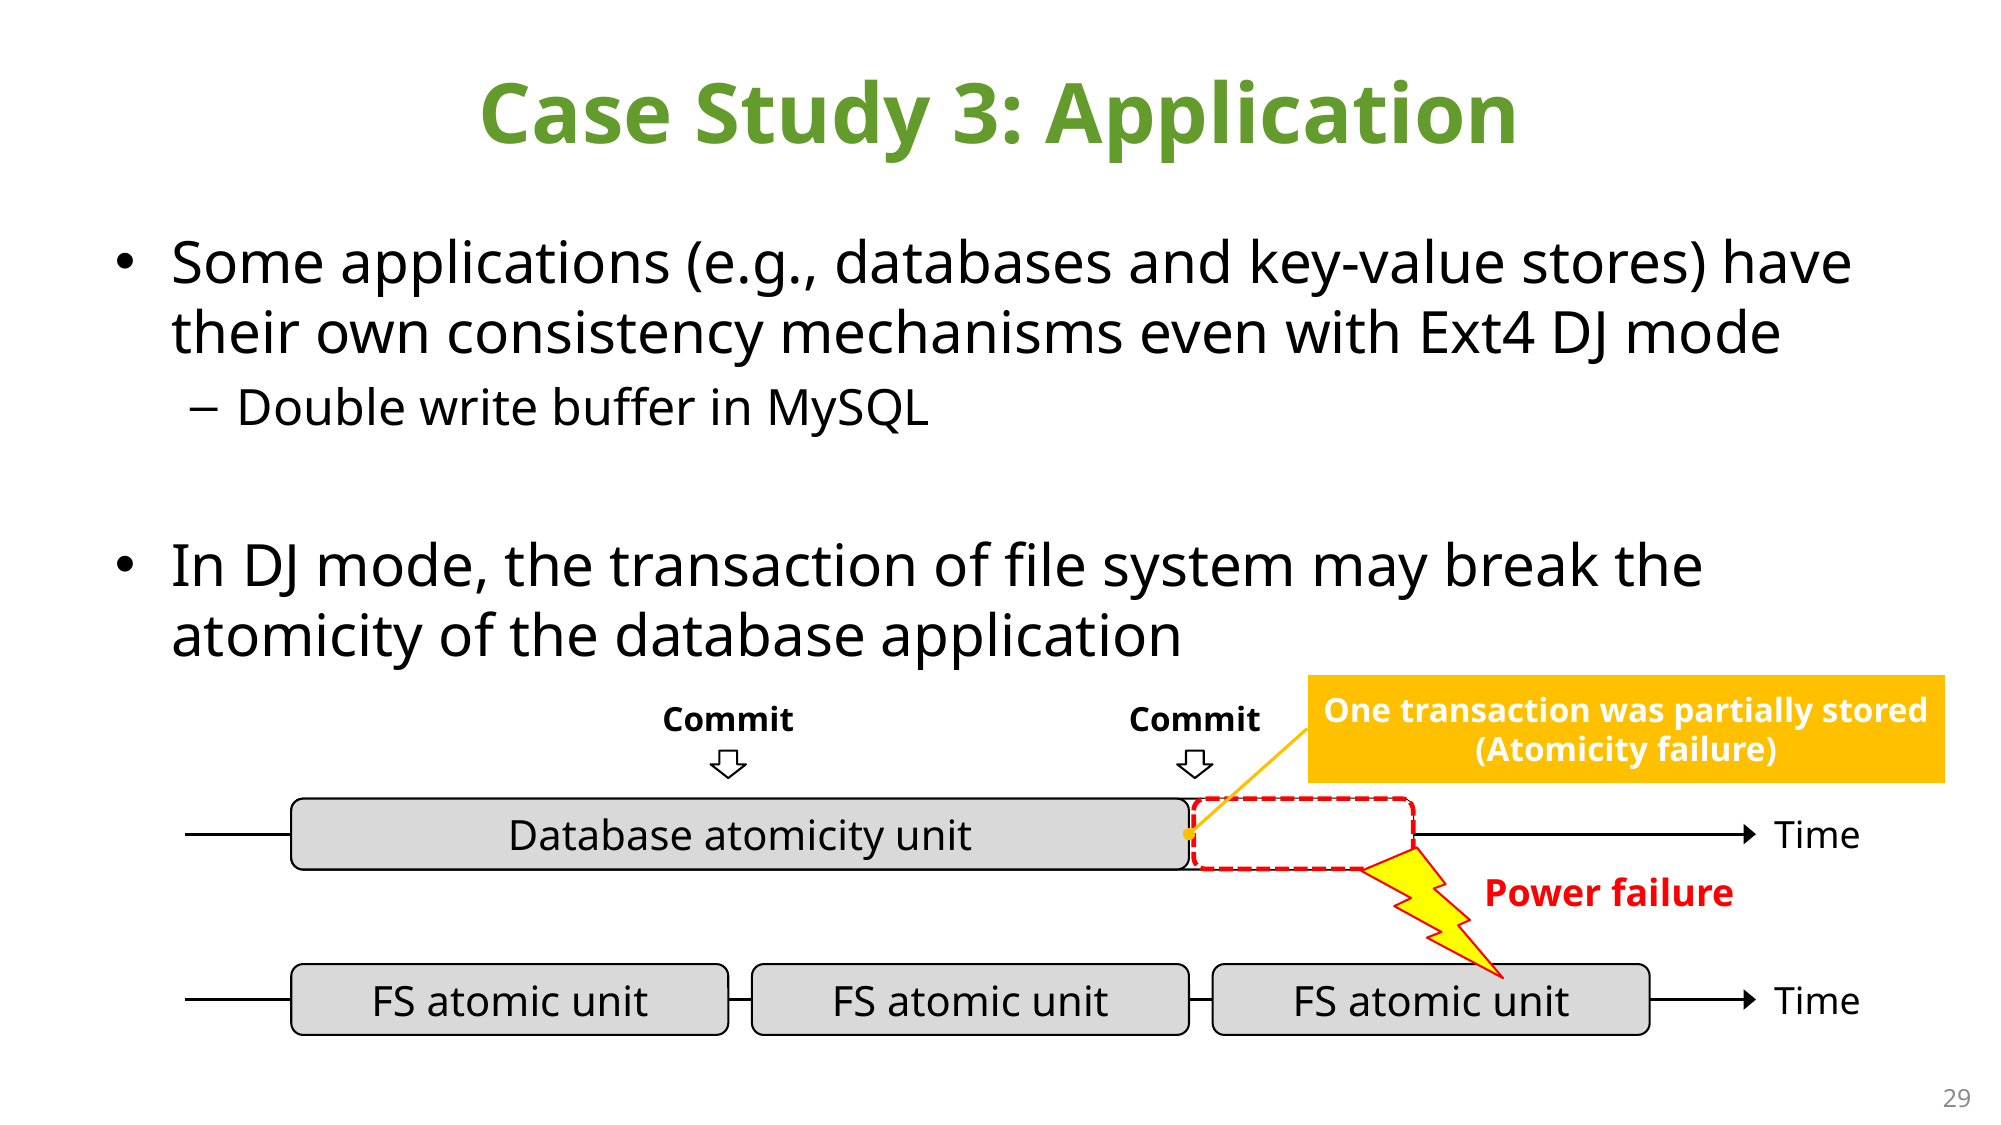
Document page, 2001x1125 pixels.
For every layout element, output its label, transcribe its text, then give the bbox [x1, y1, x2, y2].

text_box FS atomic unit [289, 961, 731, 998]
text_box One transaction was partially stored (Atomicity failure) [1305, 672, 1948, 786]
text_box Commit [662, 698, 795, 739]
text_box Database atomicity unit [289, 846, 1192, 872]
text_box FS atomic unit [1210, 1011, 1652, 1038]
slide_number 29 [1519, 1069, 1987, 1125]
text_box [1188, 728, 1308, 835]
text_box FS atomic unit [749, 1011, 1192, 1038]
text_box Power failure [1469, 861, 1750, 921]
title Case Study 3: Application [102, 16, 1898, 205]
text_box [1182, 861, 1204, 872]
text_box [1191, 846, 1412, 872]
text_box Database atomicity unit [289, 796, 1183, 833]
text_box [1359, 846, 1505, 980]
text_box [708, 748, 748, 780]
text_box Commit [1128, 698, 1261, 739]
text_box FS atomic unit [1210, 961, 1652, 998]
text_box FS atomic unit [749, 961, 1192, 998]
text_box Time [1759, 969, 1876, 1029]
text_box [1312, 796, 1416, 833]
text_box FS atomic unit [289, 1011, 731, 1038]
list Some applications (e.g., databases and key-value stores) have their own consistency mechanisms even with Ext4 DJ mode Double write buffer in MySQL In DJ mode, the transaction of file system may break the atomicity of the database application [99, 217, 1900, 1057]
text_box [1175, 762, 1183, 772]
text_box Time [1759, 803, 1876, 864]
